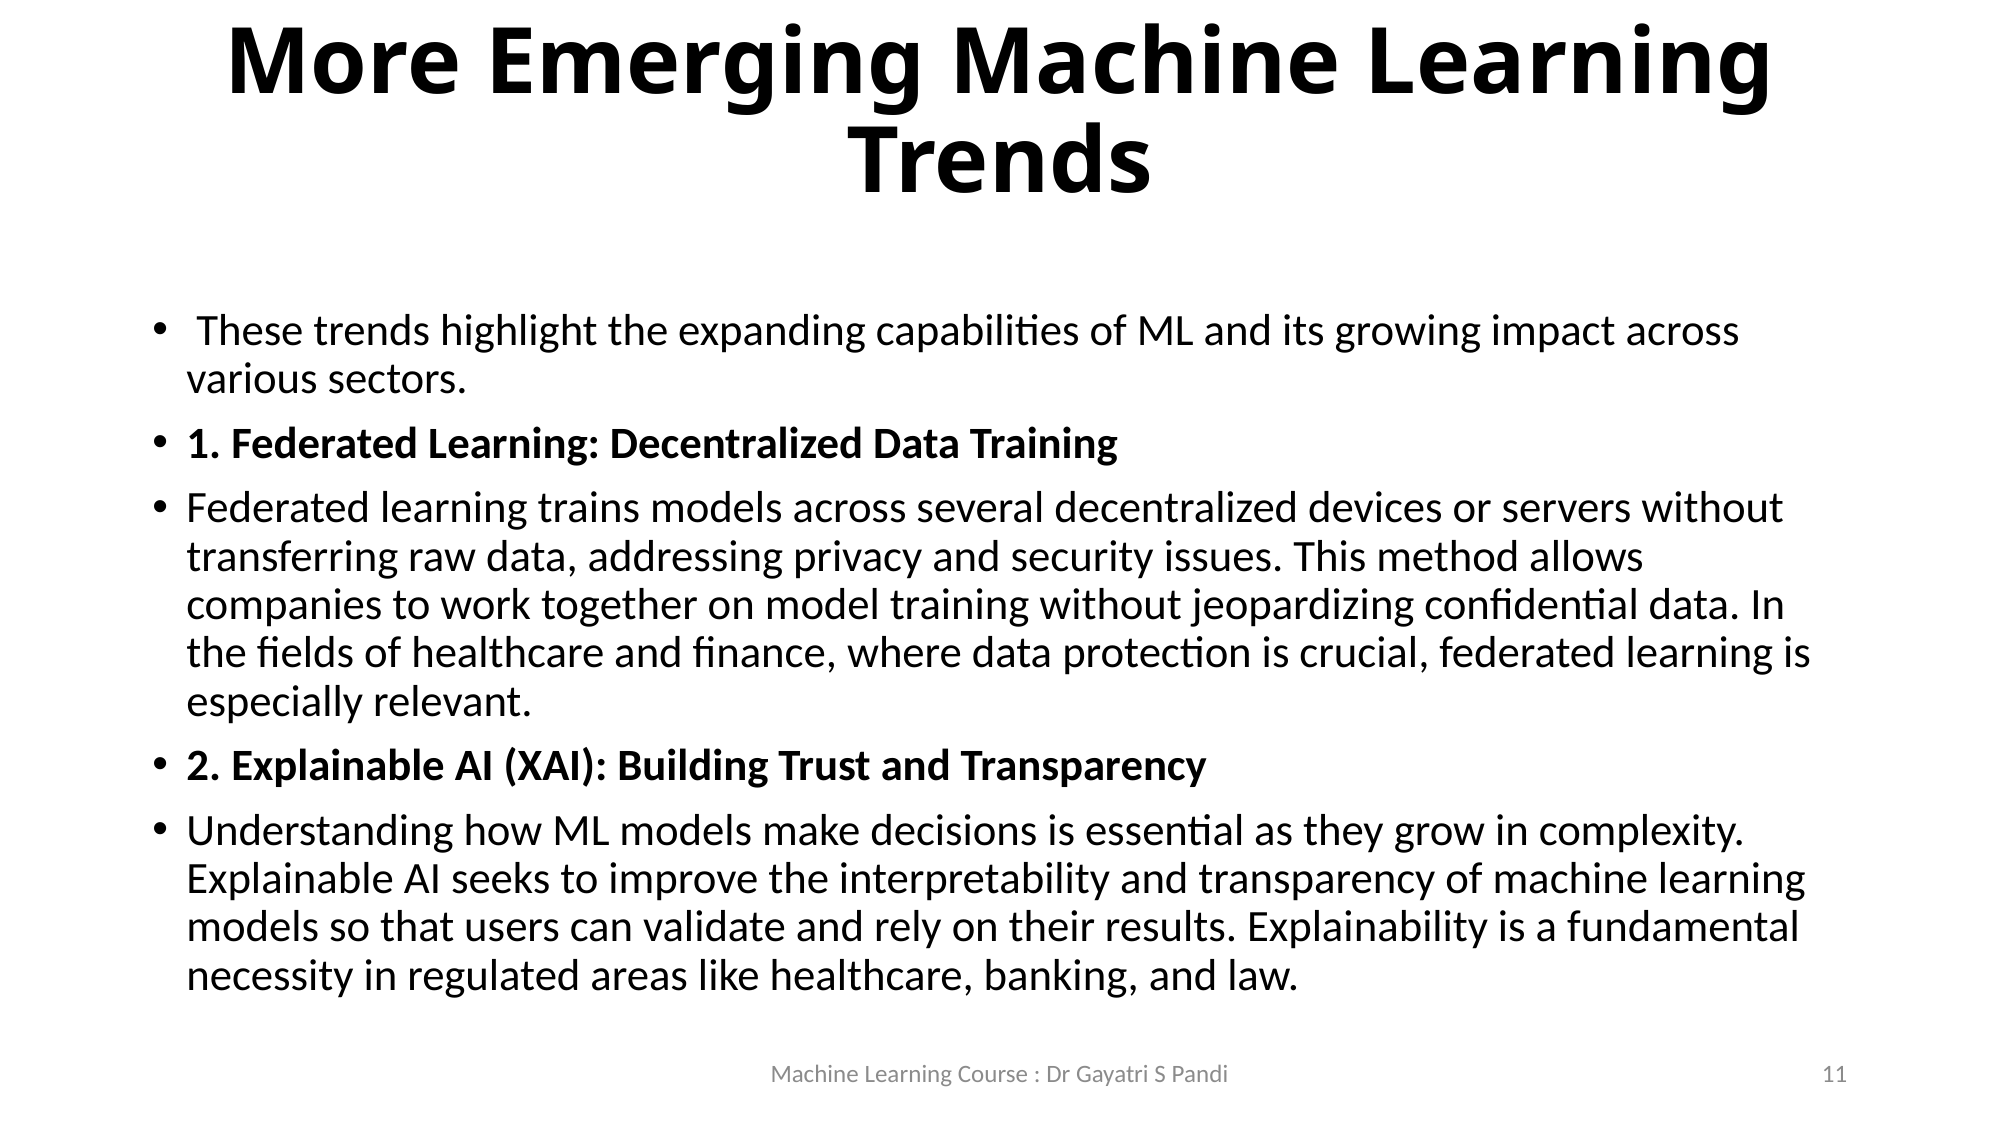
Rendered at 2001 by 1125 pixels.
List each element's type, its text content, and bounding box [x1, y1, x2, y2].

slide_number 11 [1412, 1042, 1863, 1103]
footer Machine Learning Course : Dr Gayatri S Pandi [662, 1042, 1338, 1103]
list These trends highlight the expanding capabilities of ML and its growing impact across various sectors. 1. Federated Learning: Decentralized Data Training Federated learning trains models across several decentralized devices or servers without transferring raw data, addressing privacy and security issues. This method allows companies to work together on model training without jeopardizing confidential data. In the fields of healthcare and finance, where data protection is crucial, federated learning is especially relevant. 2. Explainable AI (XAI): Building Trust and Transparency Understanding how ML models make decisions is essential as they grow in complexity. Explainable AI seeks to improve the interpretability and transparency of machine learning models so that users can validate and rely on their results. Explainability is a fundamental necessity in regulated areas like healthcare, banking, and law. [137, 299, 1863, 1014]
title More Emerging Machine Learning Trends [137, 59, 1863, 278]
